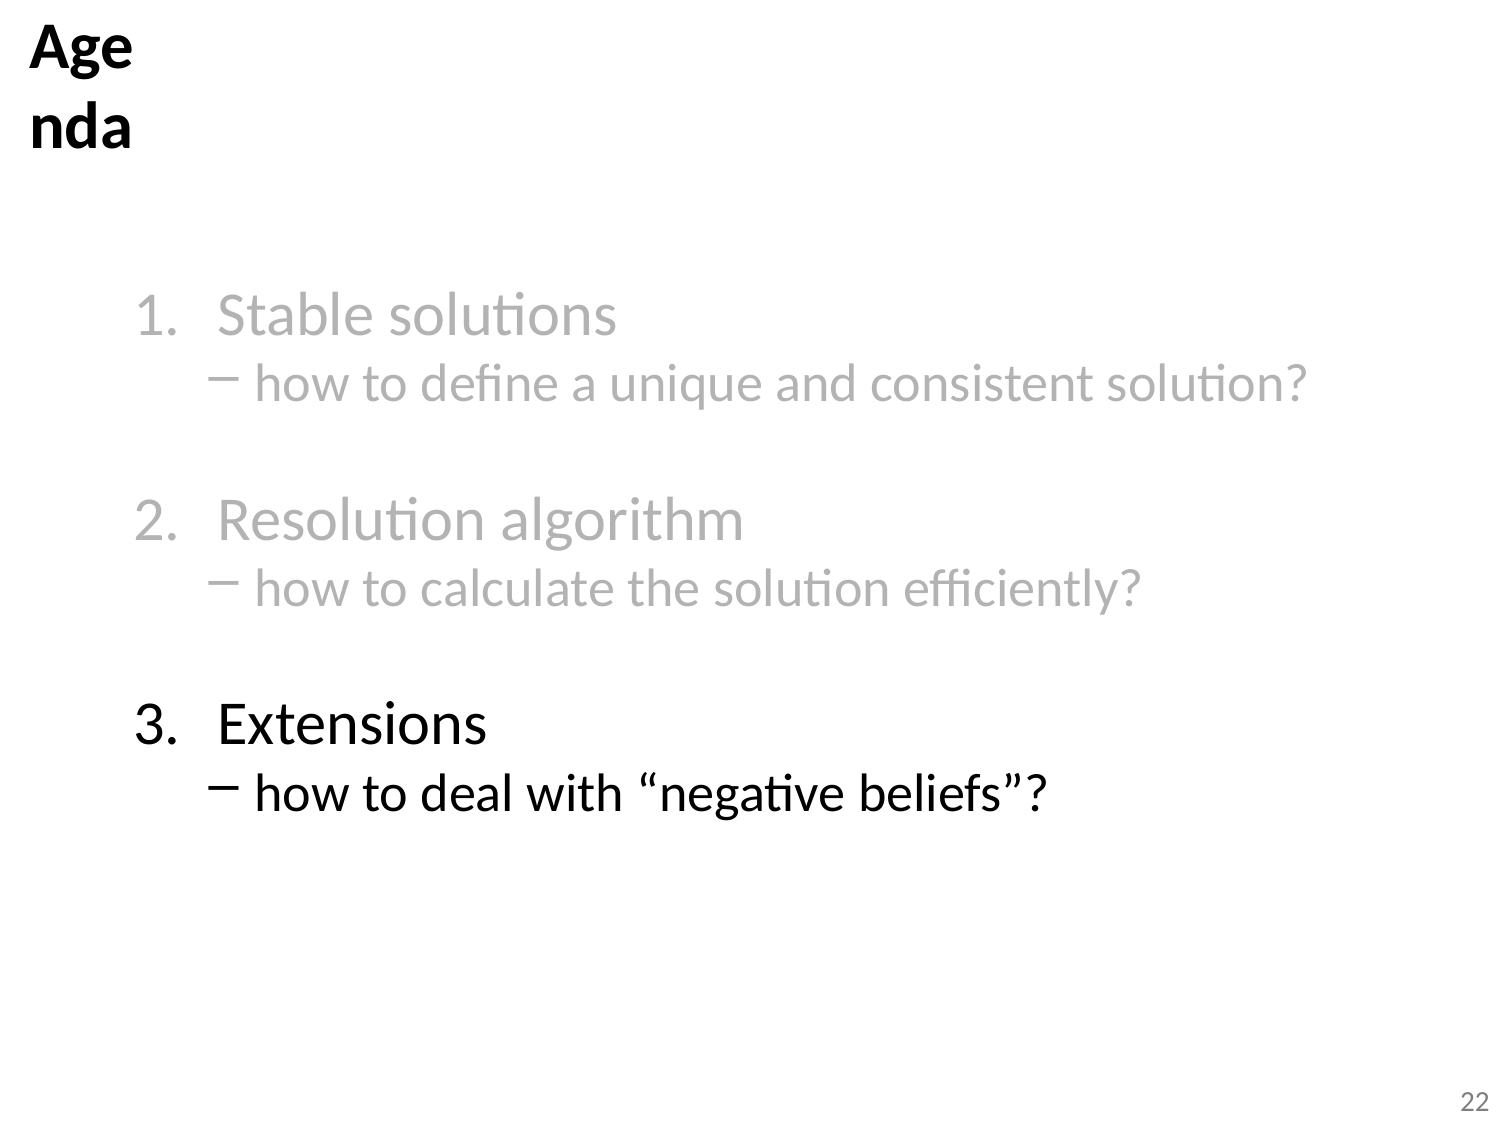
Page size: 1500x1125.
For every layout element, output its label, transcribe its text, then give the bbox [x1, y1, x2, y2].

text_box [62, 265, 1360, 635]
text_box Stable solutions how to define a unique and consistent solution? Resolution algorithm how to calculate the solution efficiently? Extensions how to deal with “negative beliefs”? [118, 265, 1434, 906]
slide_number 22 [1454, 1081, 1490, 1118]
title Agenda [28, 1, 153, 84]
